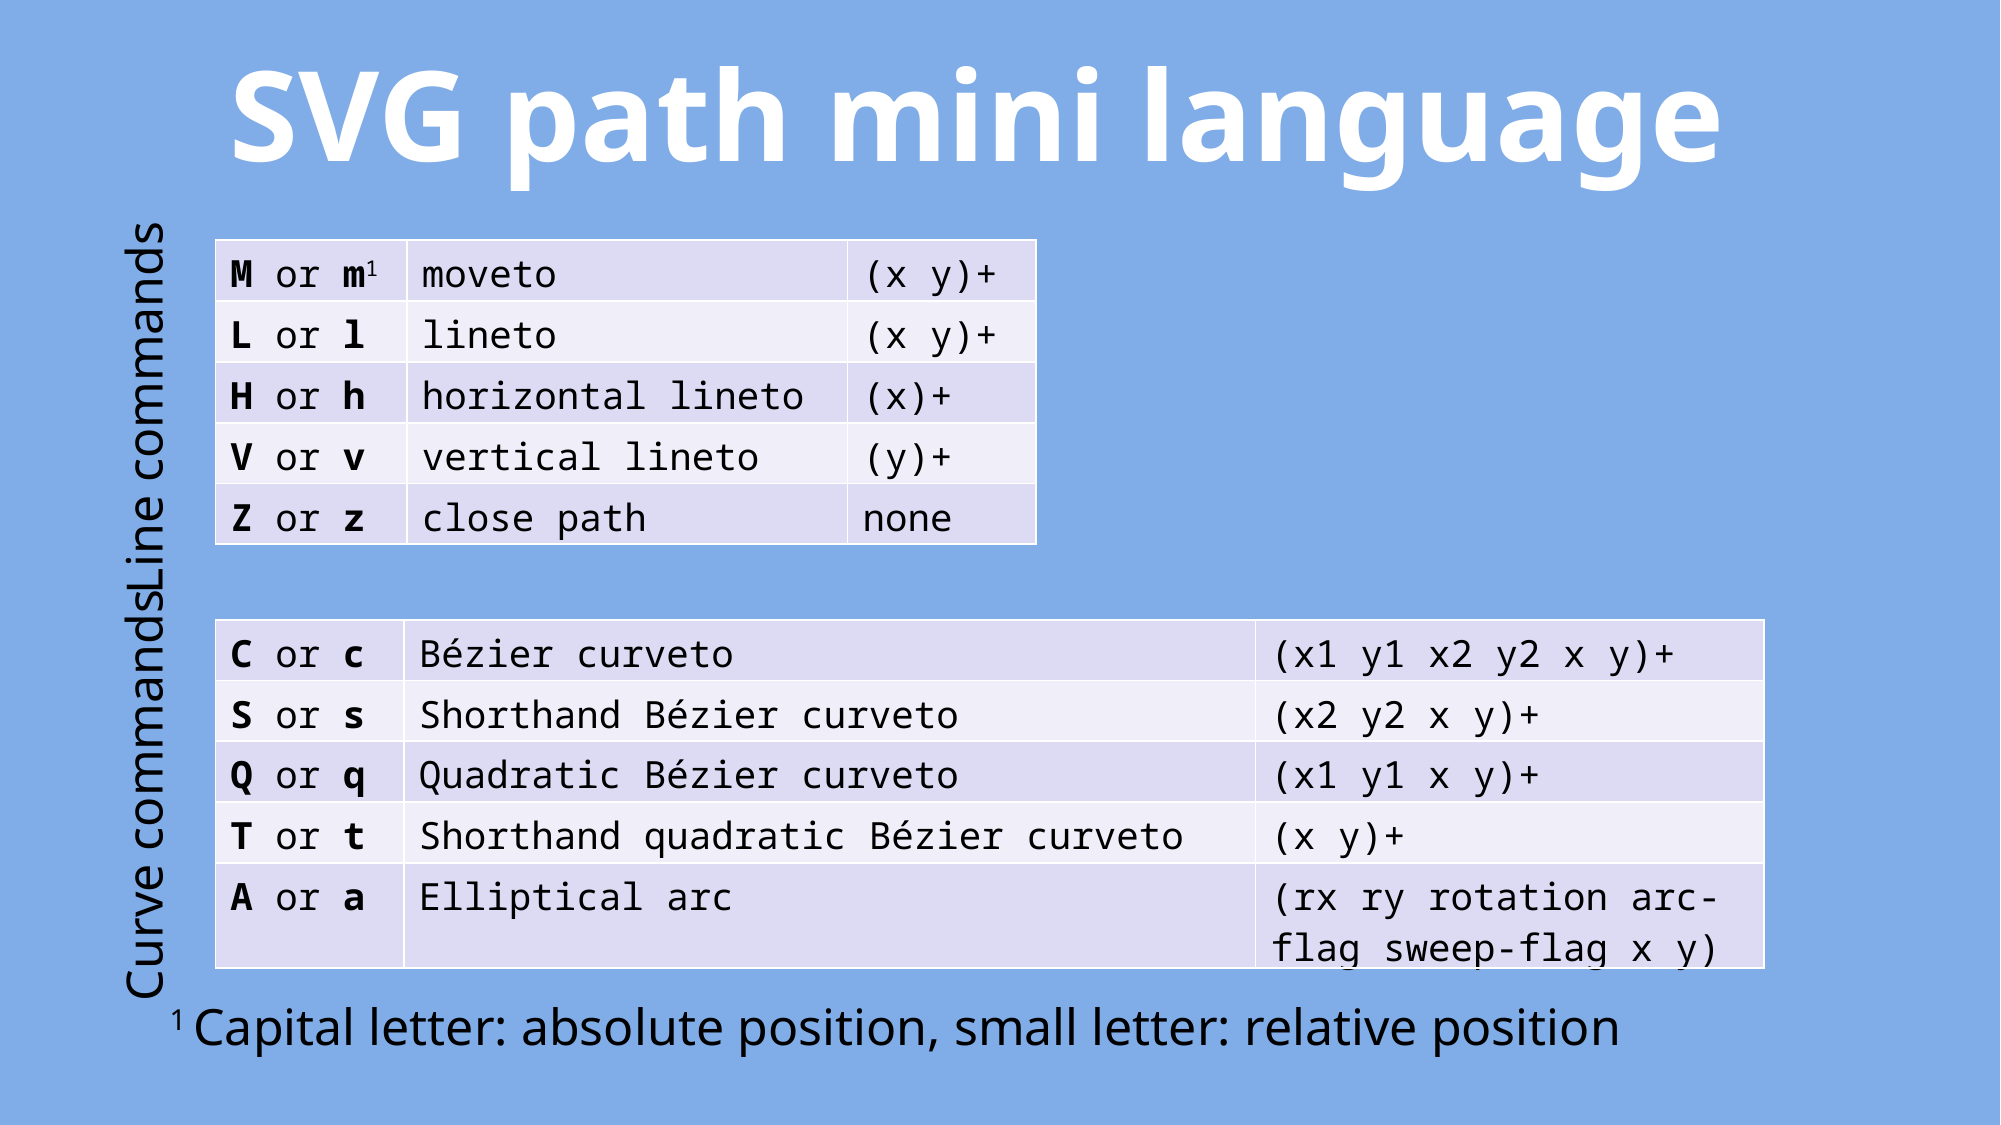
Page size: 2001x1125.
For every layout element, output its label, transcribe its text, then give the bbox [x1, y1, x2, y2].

table_cell Shorthand quadratic Bézier curveto [405, 803, 1255, 862]
table_cell (x y)+ [1256, 803, 1763, 862]
table_cell none [848, 484, 1035, 543]
table_header C or c [216, 621, 403, 680]
text_box 1 Capital letter: absolute position, small letter: relative position [154, 988, 1650, 1063]
table_cell (x1 y1 x y)+ [1256, 742, 1763, 801]
table_header moveto [408, 241, 847, 300]
table_cell A or a [216, 864, 403, 967]
table_cell S or s [216, 681, 403, 740]
text_box Curve commands [105, 574, 180, 1016]
table_header (x1 y1 x2 y2 x y)+ [1256, 621, 1763, 680]
table_cell L or l [216, 302, 406, 361]
table_cell (x y)+ [848, 302, 1035, 361]
table_header (x y)+ [848, 241, 1035, 300]
table_cell Shorthand Bézier curveto [405, 681, 1255, 740]
table_header M or m1 [216, 241, 406, 300]
table_cell close path [408, 484, 847, 543]
table_cell (y)+ [848, 424, 1035, 483]
table_cell H or h [216, 363, 406, 422]
table_cell Quadratic Bézier curveto [405, 742, 1255, 801]
table_cell horizontal lineto [408, 363, 847, 422]
table_cell Elliptical arc [405, 864, 1255, 967]
table_cell V or v [216, 424, 406, 483]
table_cell Z or z [216, 484, 406, 543]
table_cell T or t [216, 803, 403, 862]
table_cell lineto [408, 302, 847, 361]
table_cell vertical lineto [408, 424, 847, 483]
table_cell (x)+ [848, 363, 1035, 422]
table_header Bézier curveto [405, 621, 1255, 680]
table_cell (x2 y2 x y)+ [1256, 681, 1763, 740]
text_box SVG path mini language [0, 28, 1978, 194]
table_cell Q or q [216, 742, 403, 801]
table_cell (rx ry rotation arc-flag sweep-flag x y) [1256, 864, 1763, 967]
text_box Line commands [105, 206, 180, 574]
